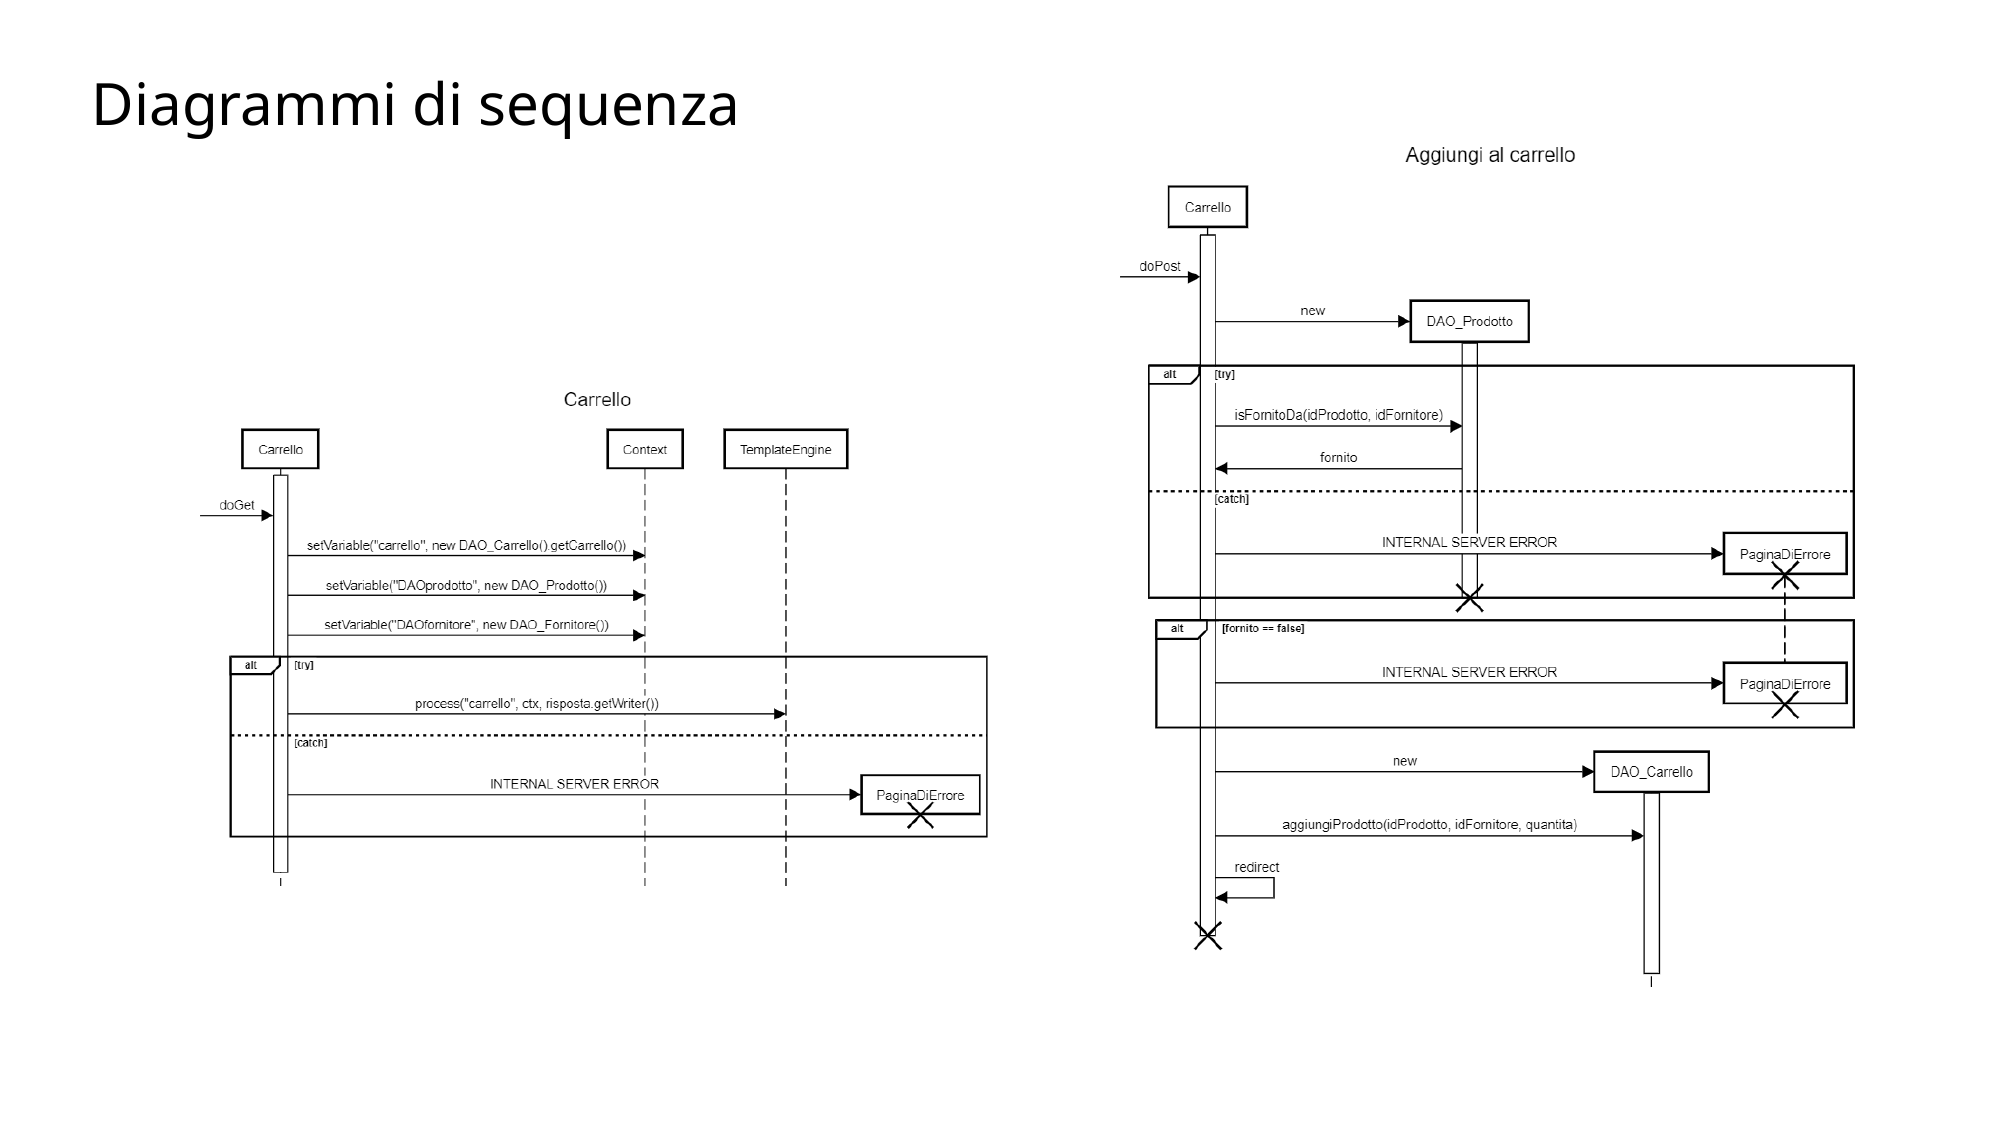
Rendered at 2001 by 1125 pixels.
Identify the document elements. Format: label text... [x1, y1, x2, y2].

picture [193, 384, 1000, 886]
picture [1112, 138, 1868, 987]
title Diagrammi di sequenza [76, 59, 1802, 153]
